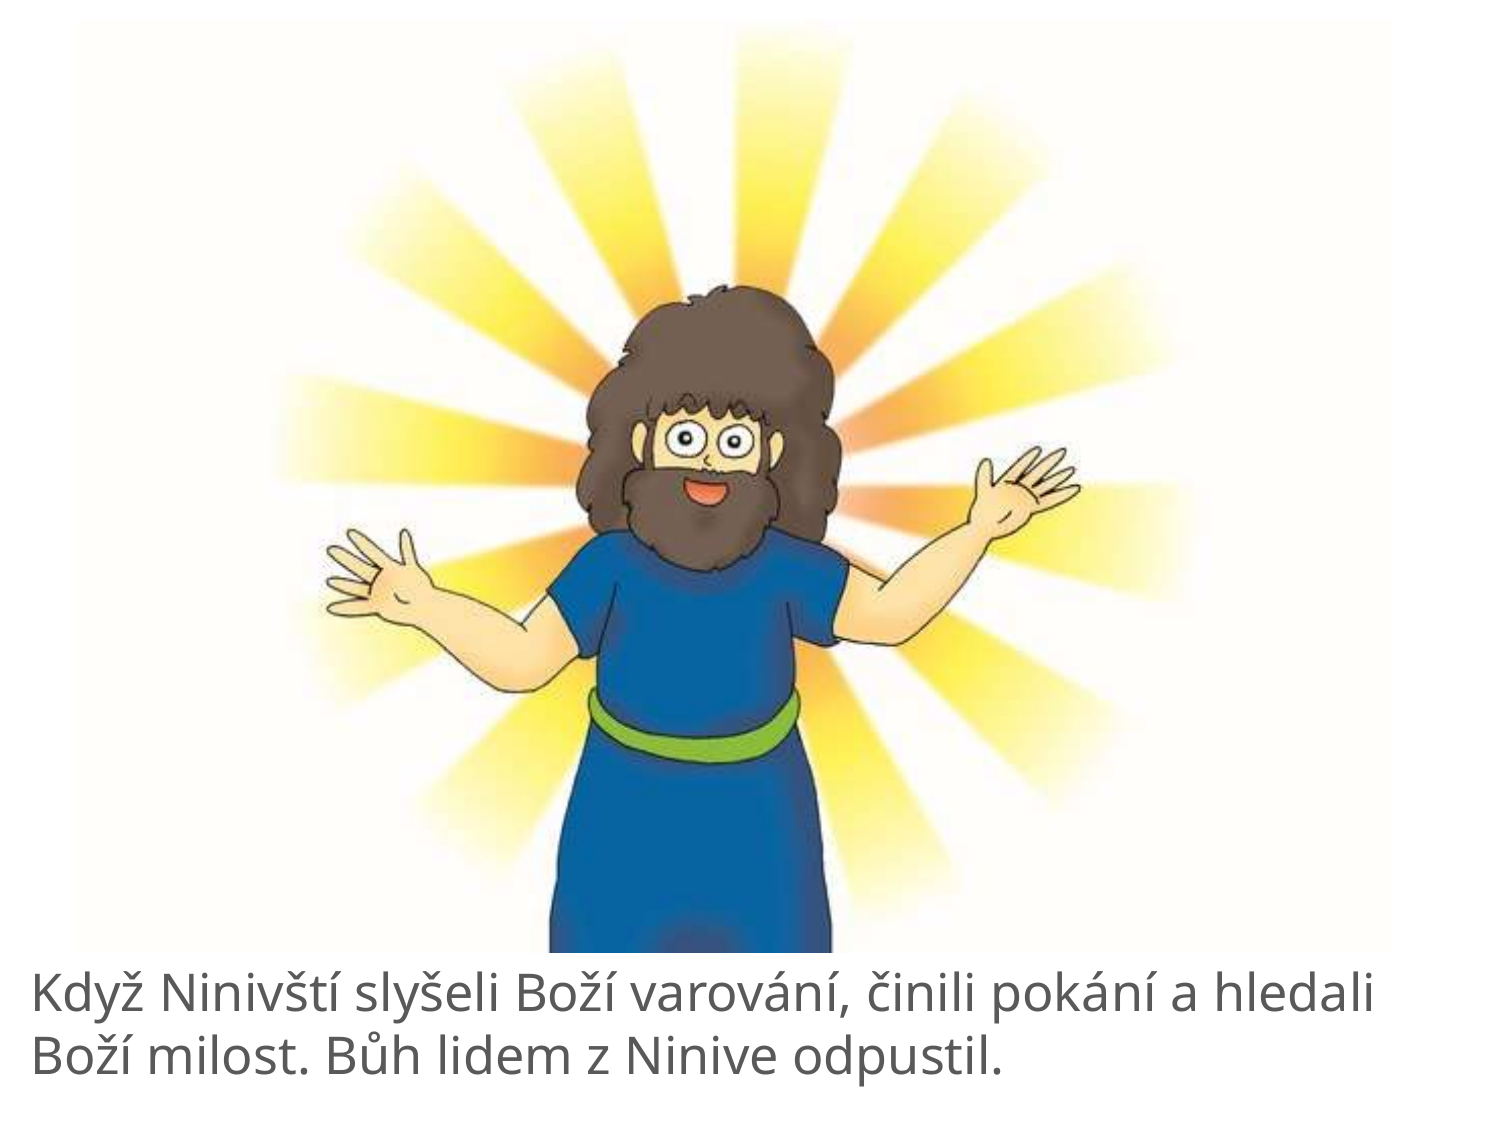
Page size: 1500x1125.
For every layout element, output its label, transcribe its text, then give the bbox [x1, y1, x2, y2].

picture [76, 18, 1394, 953]
text_box Když Ninivští slyšeli Boží varování, činili pokání a hledali Boží milost. Bůh lidem z Ninive odpustil. [15, 952, 1500, 1092]
